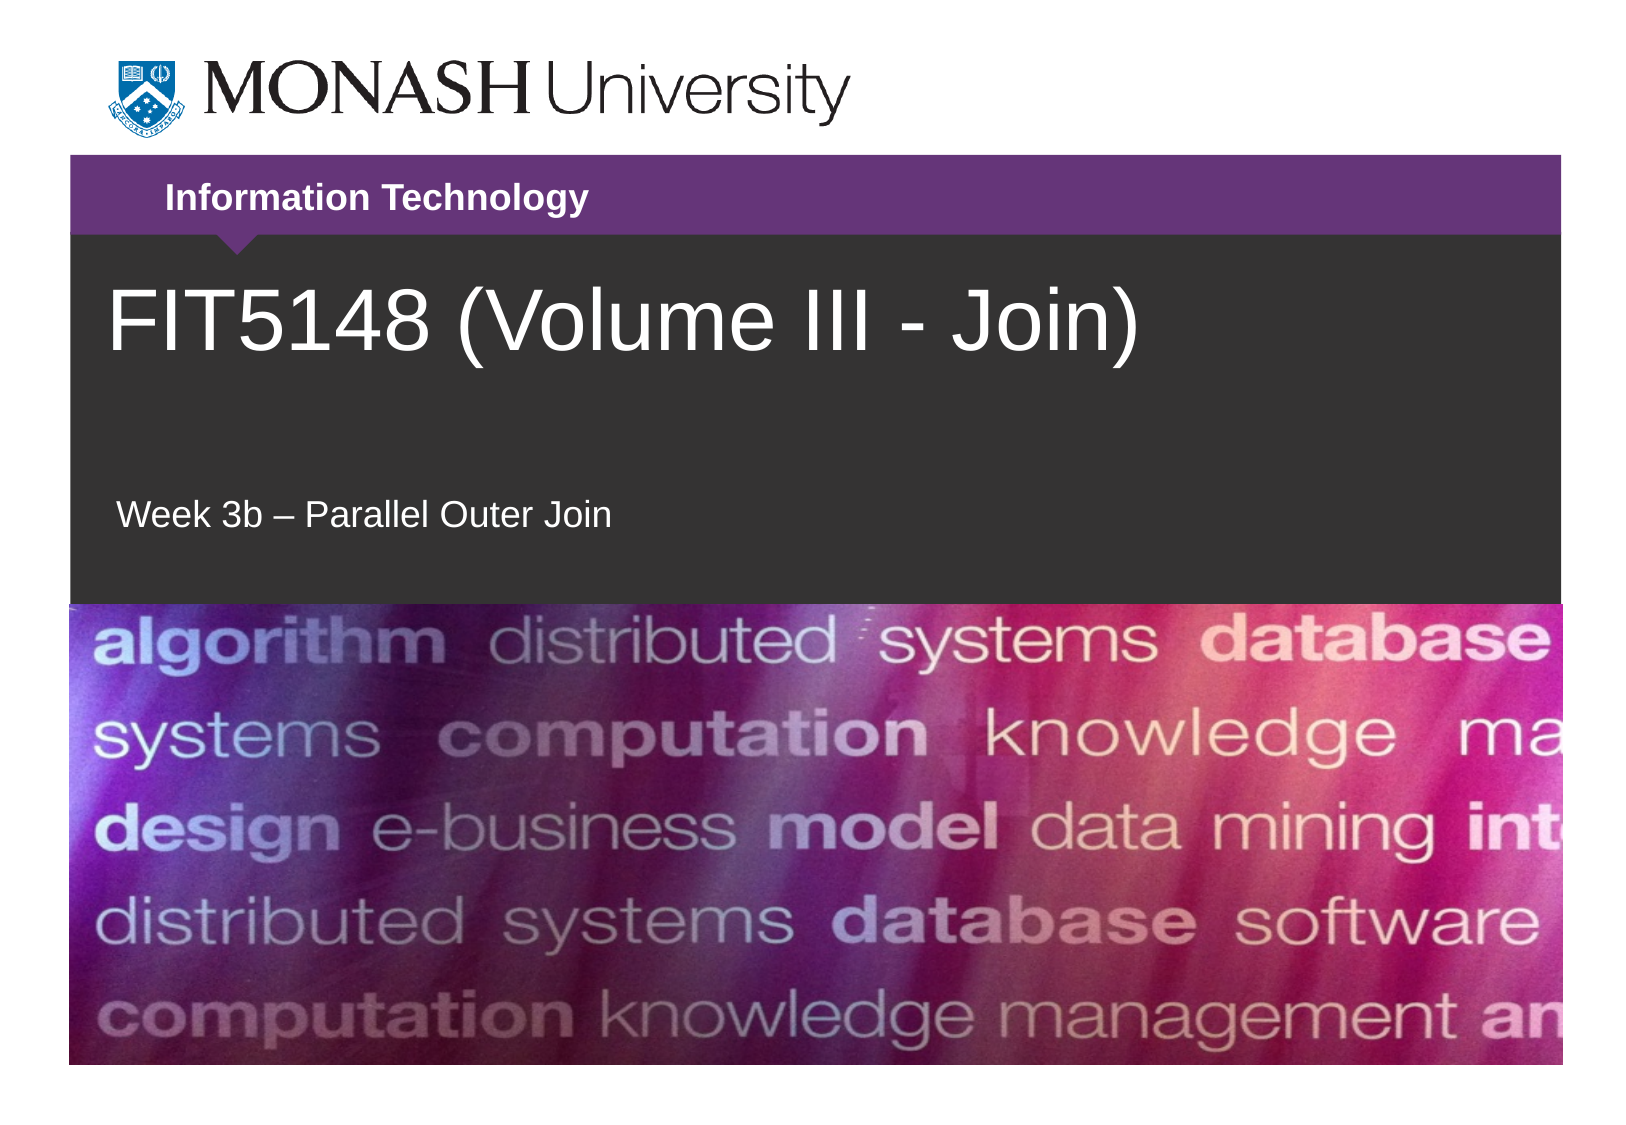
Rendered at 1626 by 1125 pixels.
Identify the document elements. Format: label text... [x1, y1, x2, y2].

text_box Week 3b – Parallel Outer Join [101, 482, 628, 543]
picture [69, 604, 1563, 1065]
picture [108, 60, 851, 138]
title FIT5148 (Volume III - Join) [105, 255, 1495, 457]
